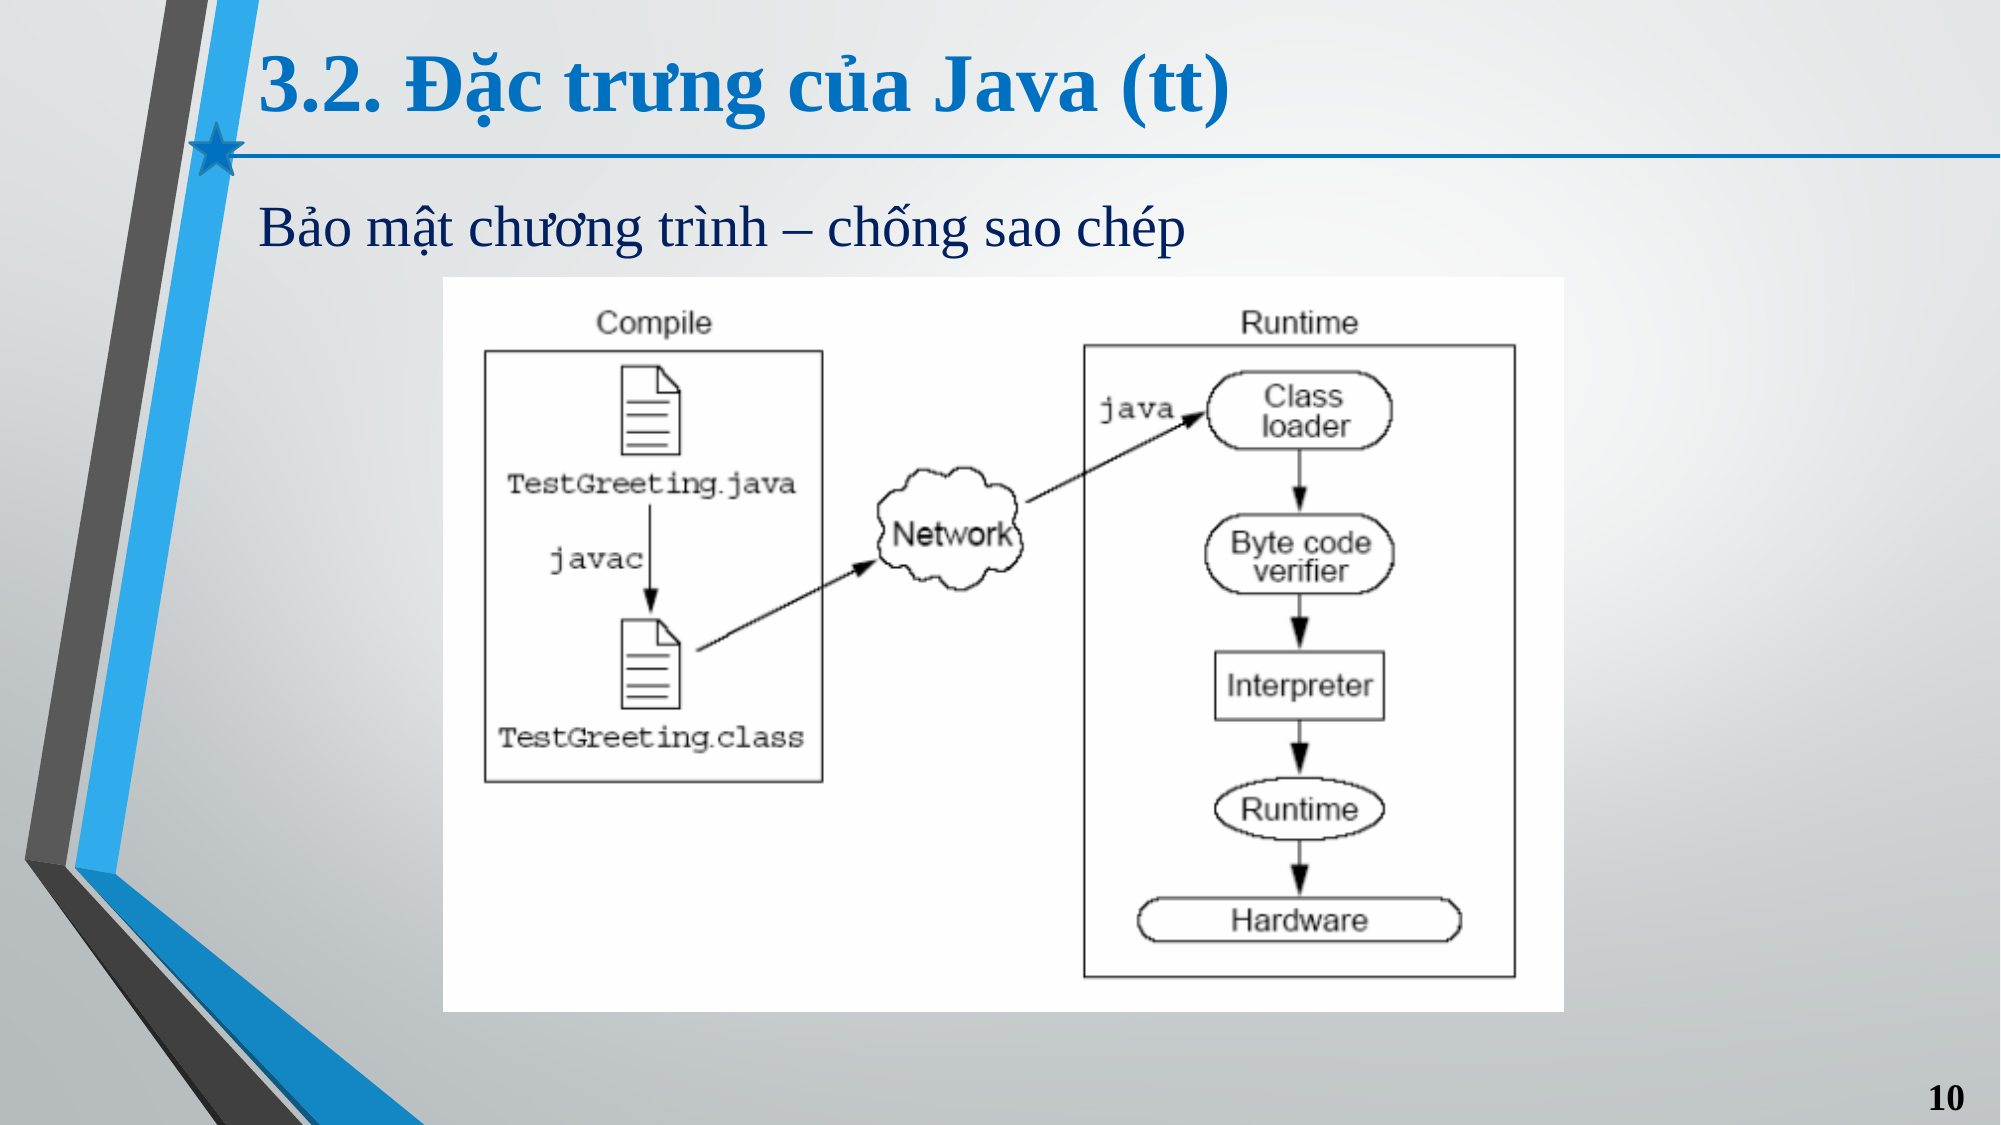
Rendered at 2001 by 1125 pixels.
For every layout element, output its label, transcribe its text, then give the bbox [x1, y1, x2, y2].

slide_number 10 [1870, 1065, 1980, 1125]
title 3.2. Đặc trưng của Java (tt) [243, 0, 1978, 157]
picture [443, 277, 1565, 1012]
list Bảo mật chương trình – chống sao chép [243, 181, 1978, 1066]
